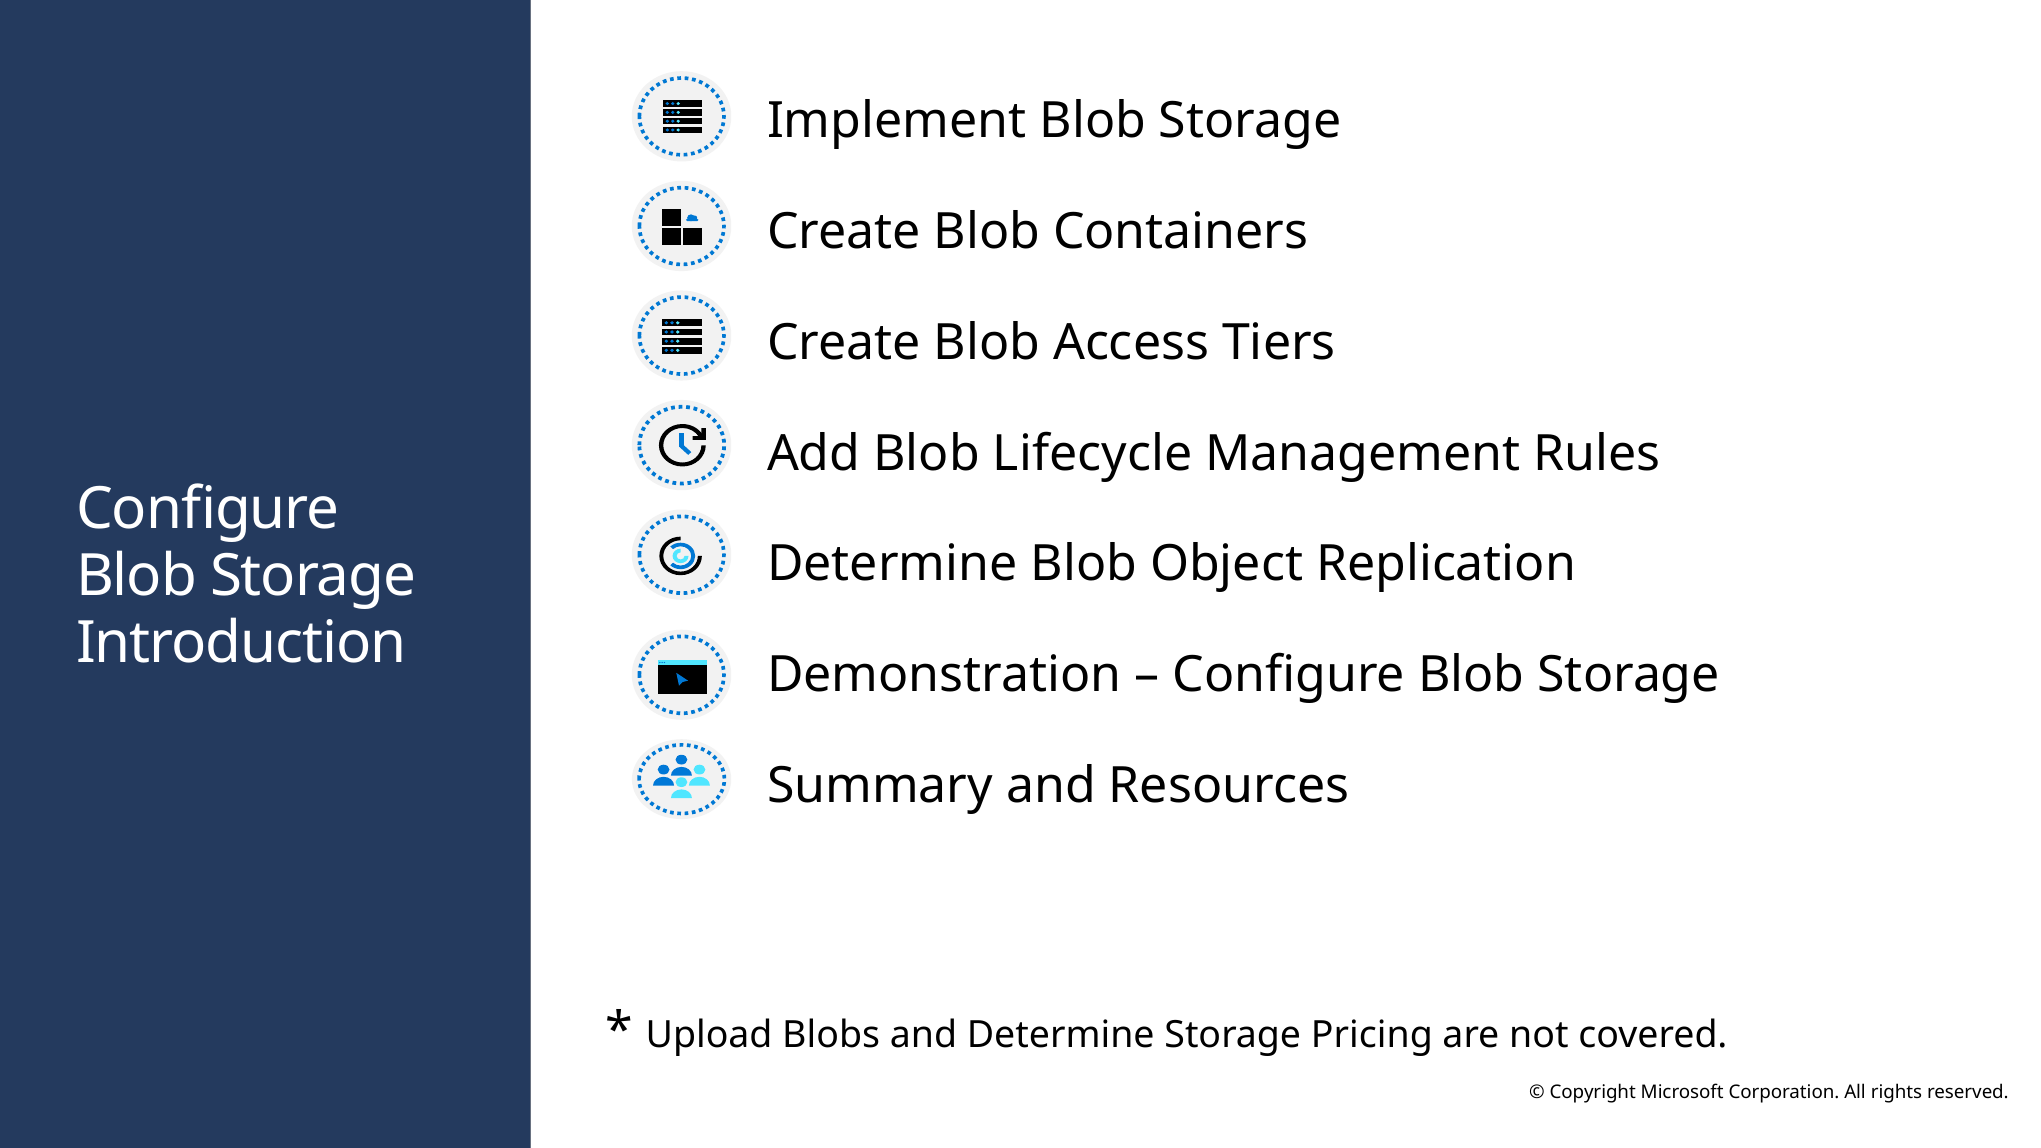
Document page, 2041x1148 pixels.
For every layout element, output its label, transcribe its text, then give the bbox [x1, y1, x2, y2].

picture [0, 0, 2041, 1148]
title Configure Blob Storage Introduction [76, 472, 439, 675]
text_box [631, 70, 732, 820]
text_box * Upload Blobs and Determine Storage Pricing are not covered. [590, 960, 1927, 1065]
text_box Implement Blob Storage Create Blob Containers Create Blob Access Tiers Add Blob Lifecycle Management Rules Determine Blob Object Replication Demonstration – Configure Blob Storage Summary and Resources [767, 57, 1964, 924]
